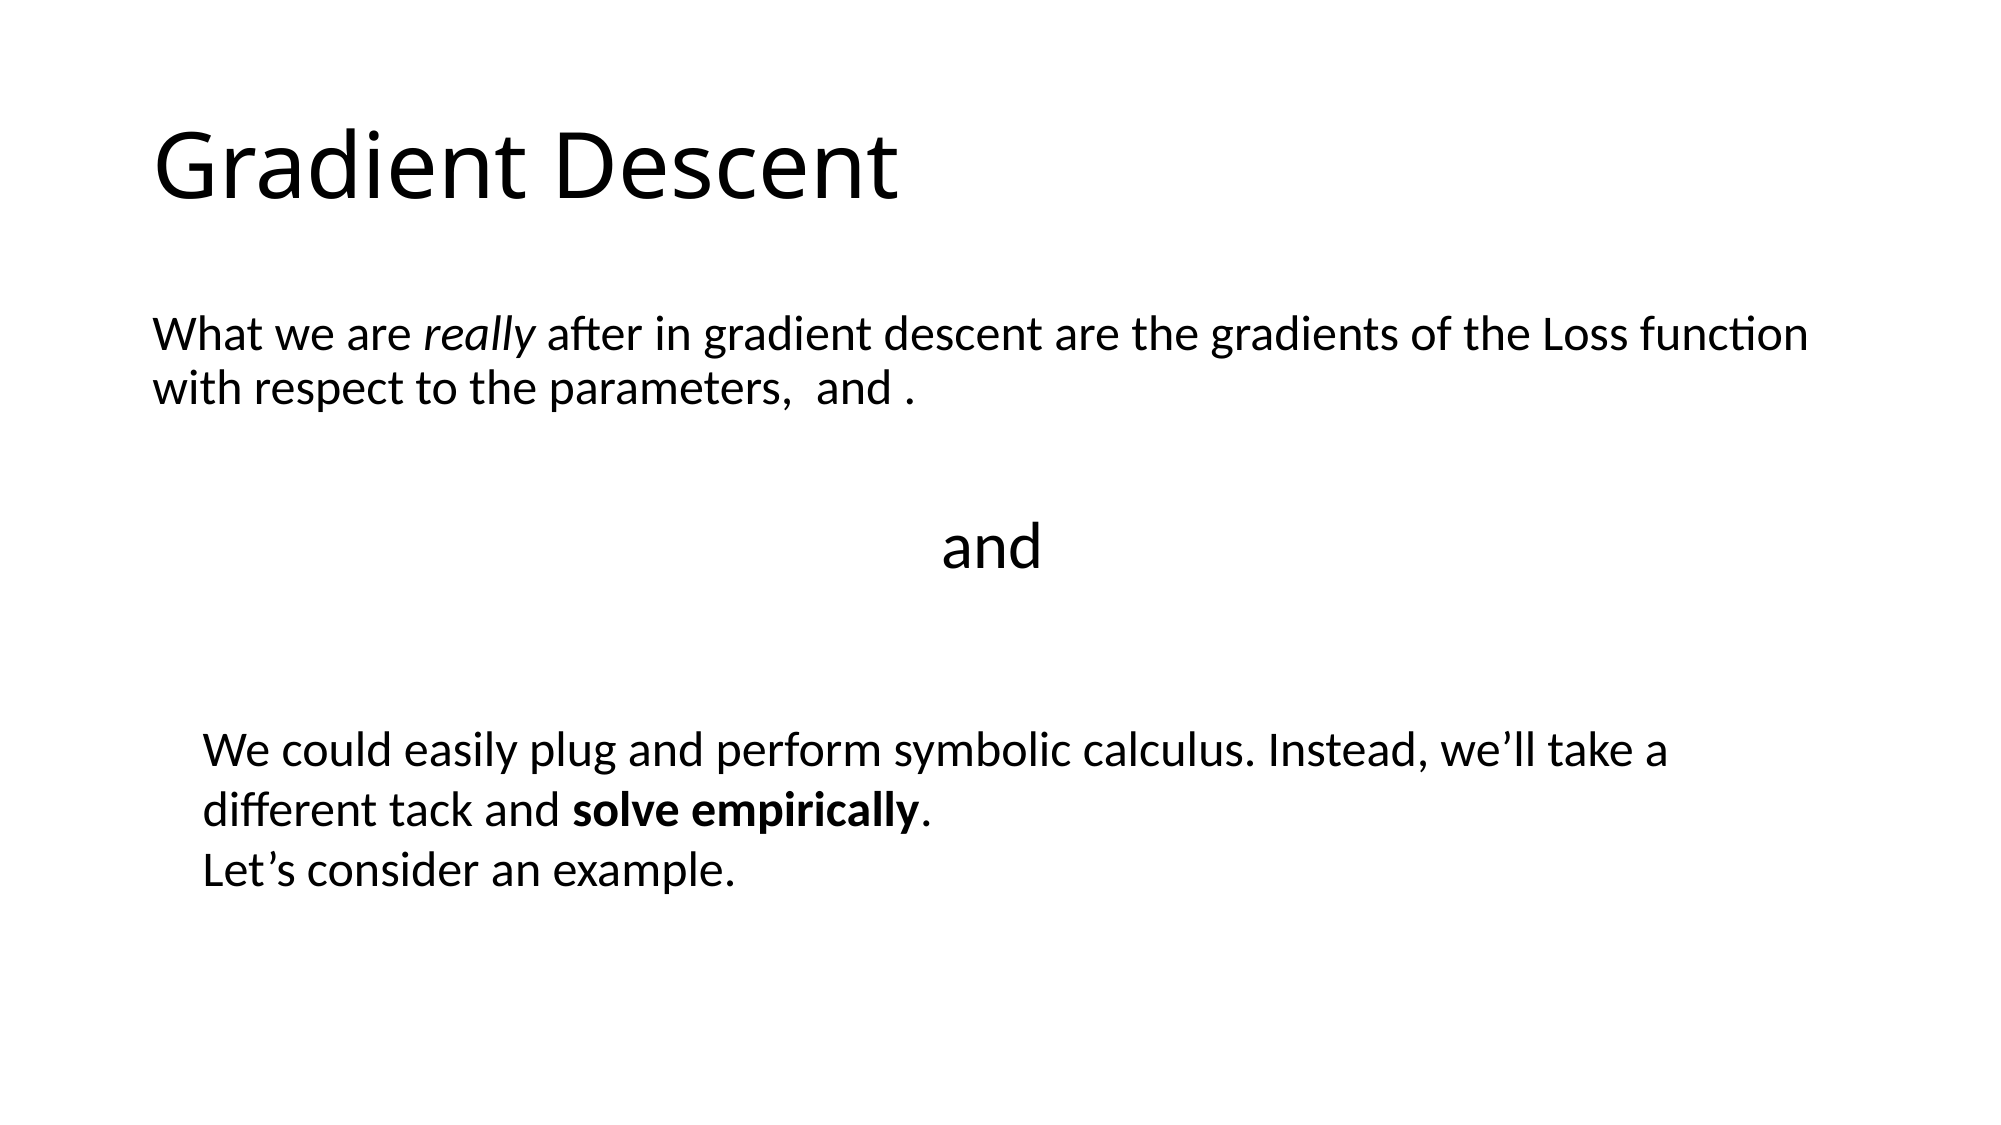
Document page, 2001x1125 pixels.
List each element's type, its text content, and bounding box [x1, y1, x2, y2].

text_box We could easily plug and perform symbolic calculus. Instead, we’ll take a different tack and solve empirically. Let’s consider an example. [188, 709, 1777, 905]
title Gradient Descent [137, 59, 1863, 278]
